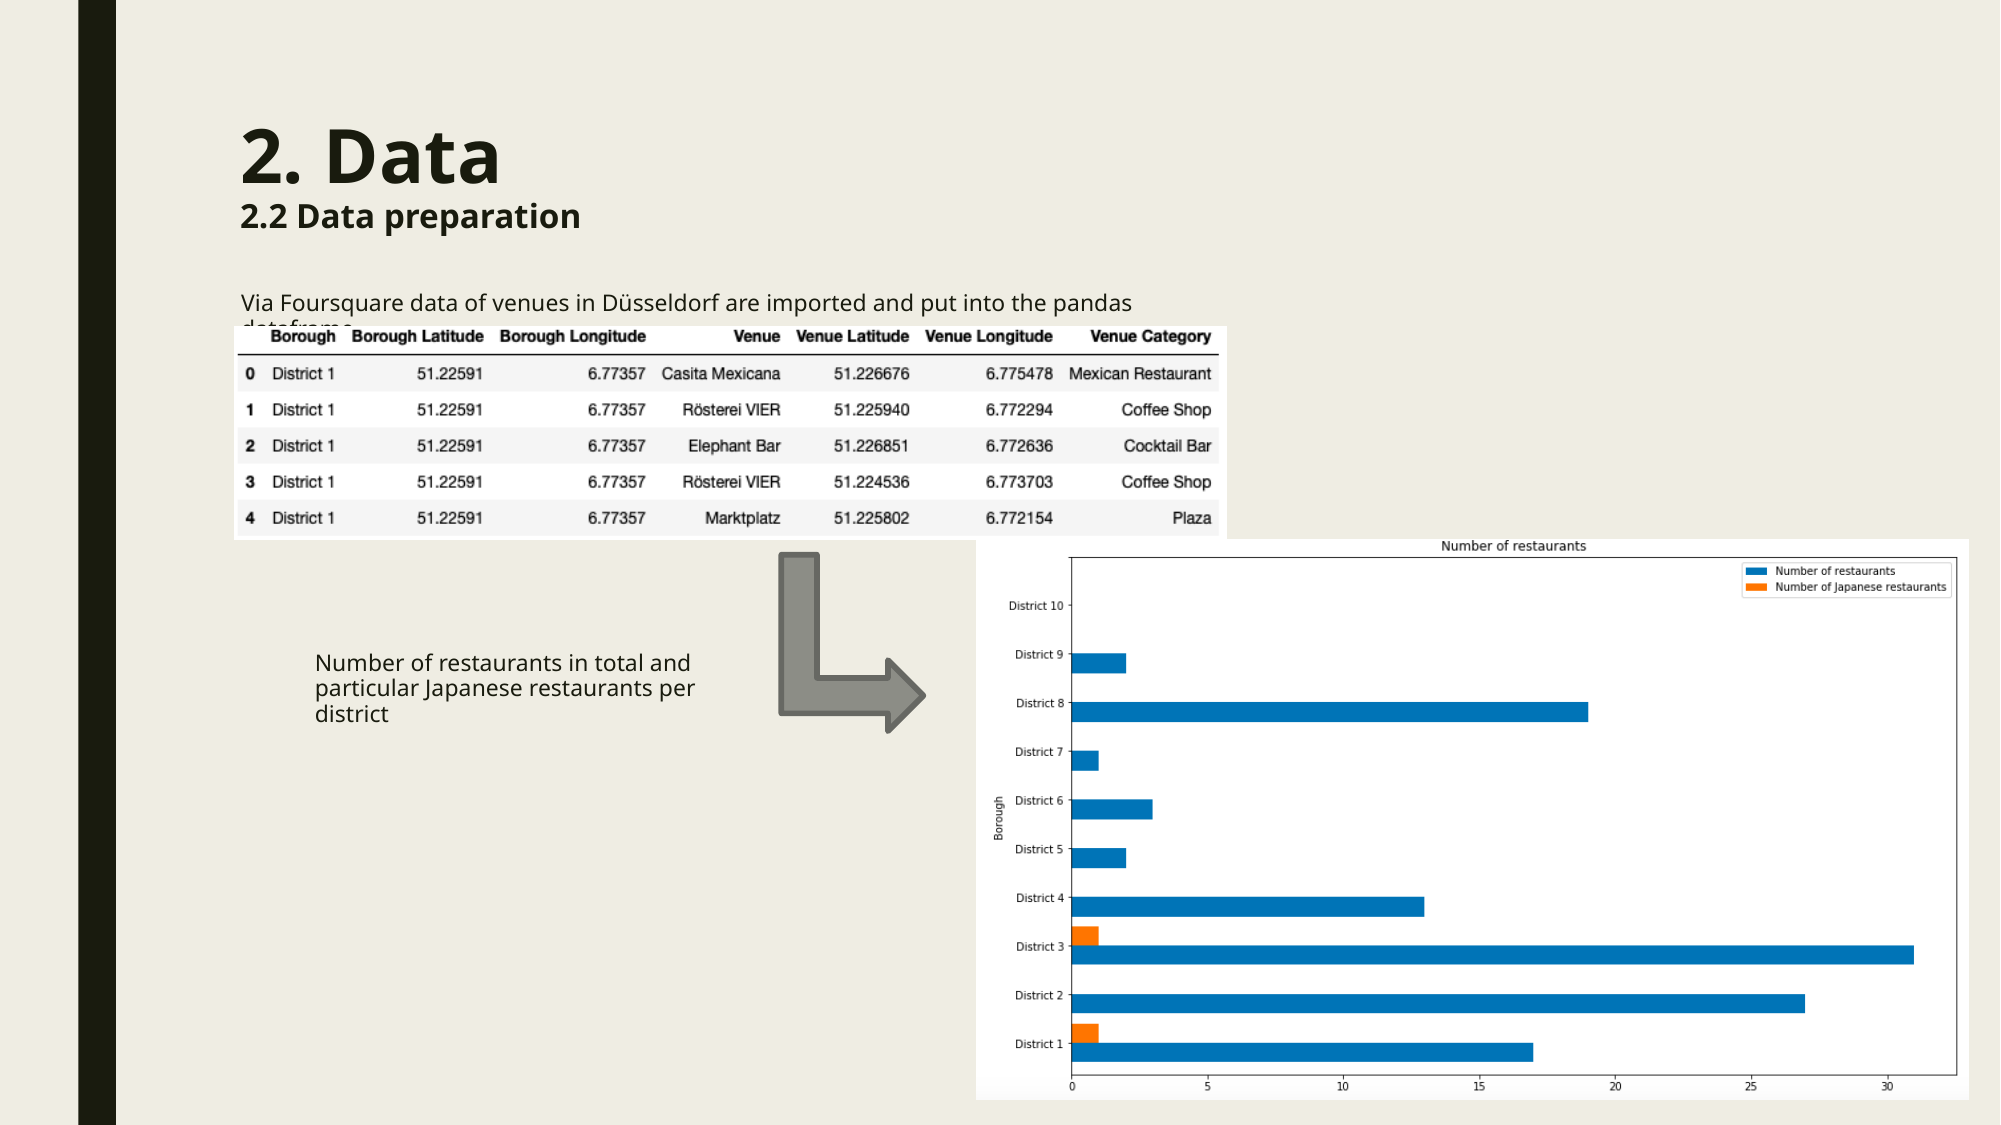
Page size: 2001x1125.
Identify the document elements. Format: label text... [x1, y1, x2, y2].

text_box [778, 551, 927, 734]
picture [234, 326, 1969, 1100]
text_box Number of restaurants in total and particular Japanese restaurants per district [299, 642, 782, 687]
title 2. Data 2.2 Data preparation [225, 112, 1800, 357]
text_box Via Foursquare data of venues in Düsseldorf are imported and put into the pandas dataframe. [226, 283, 1227, 327]
